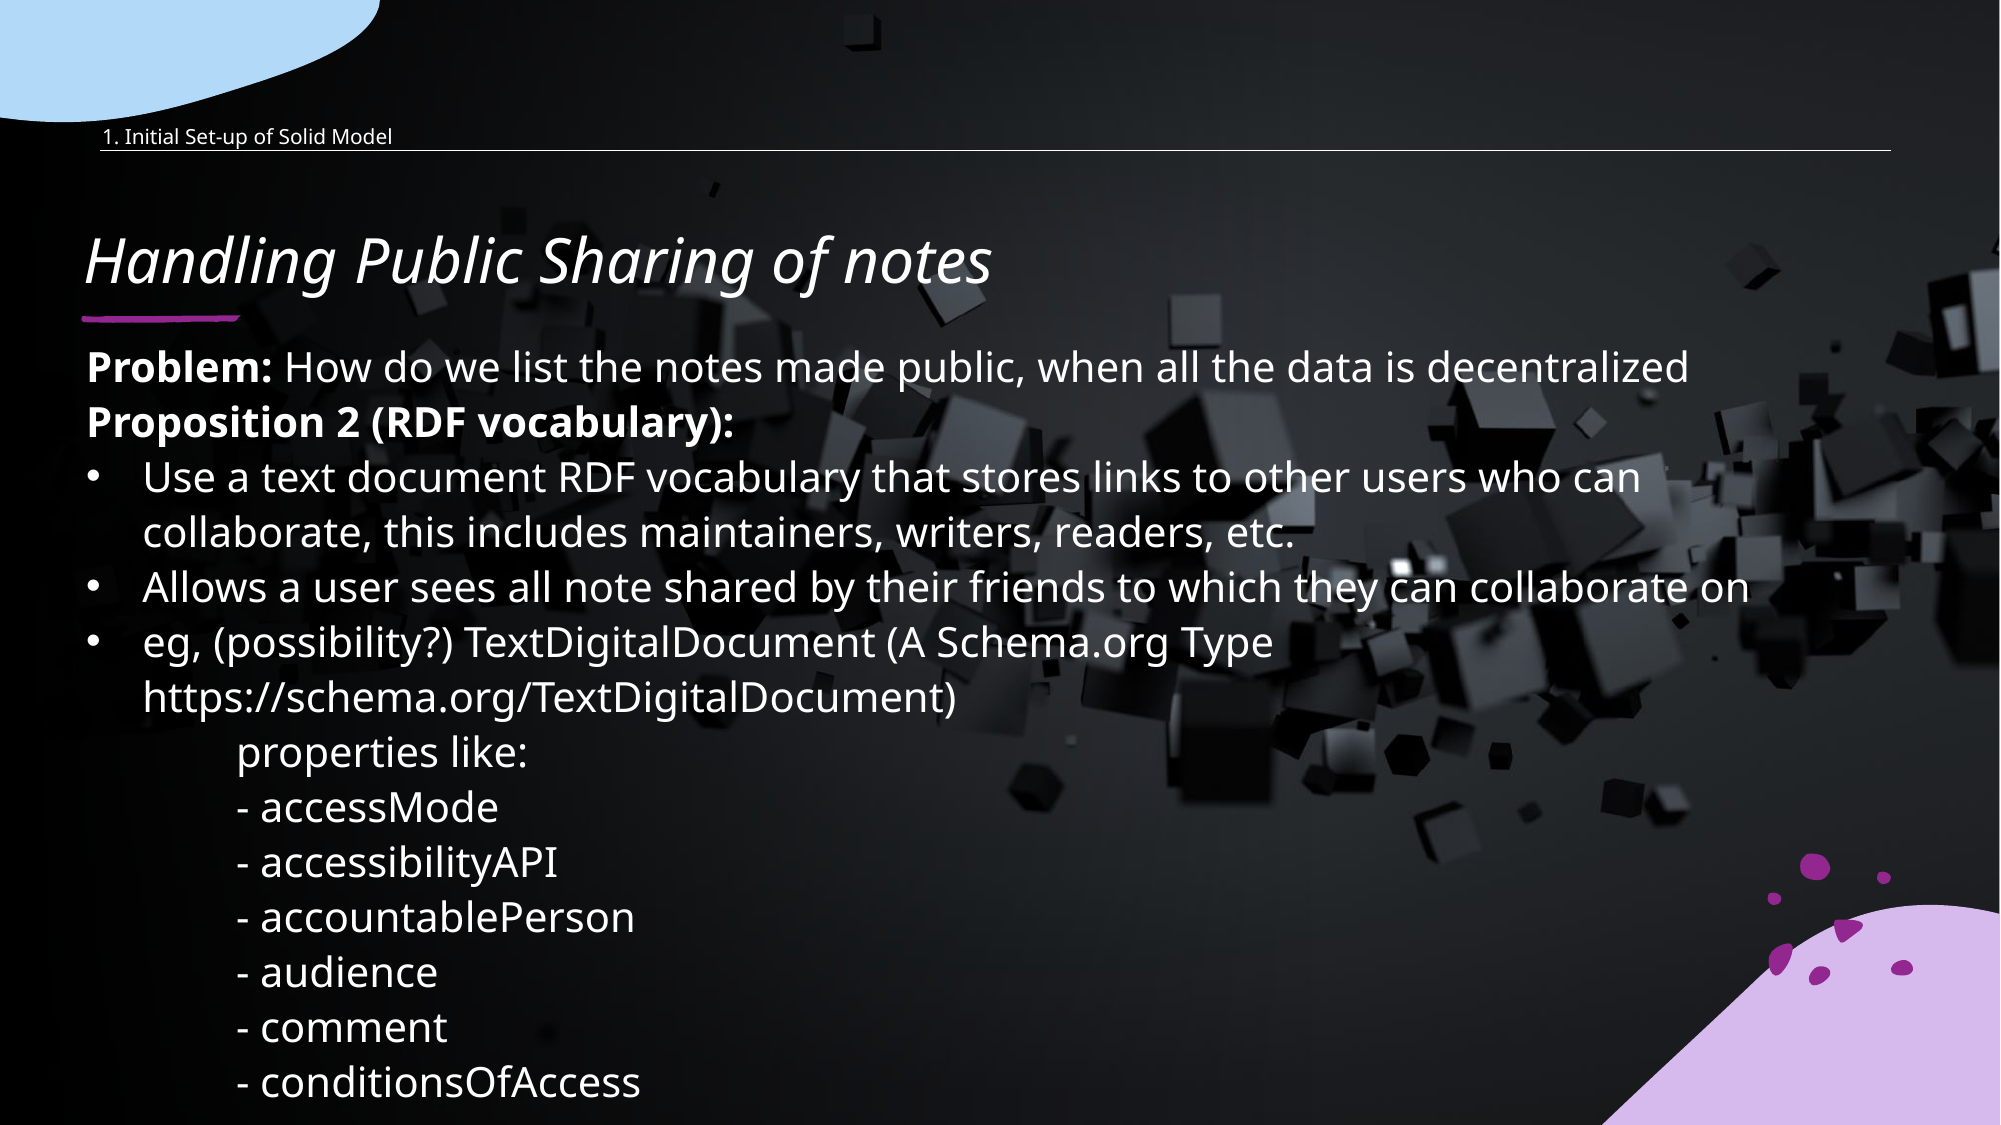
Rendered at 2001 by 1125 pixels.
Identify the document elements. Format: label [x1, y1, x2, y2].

picture [0, 0, 2000, 1125]
text_box [81, 315, 242, 324]
text_box [1767, 853, 1914, 986]
